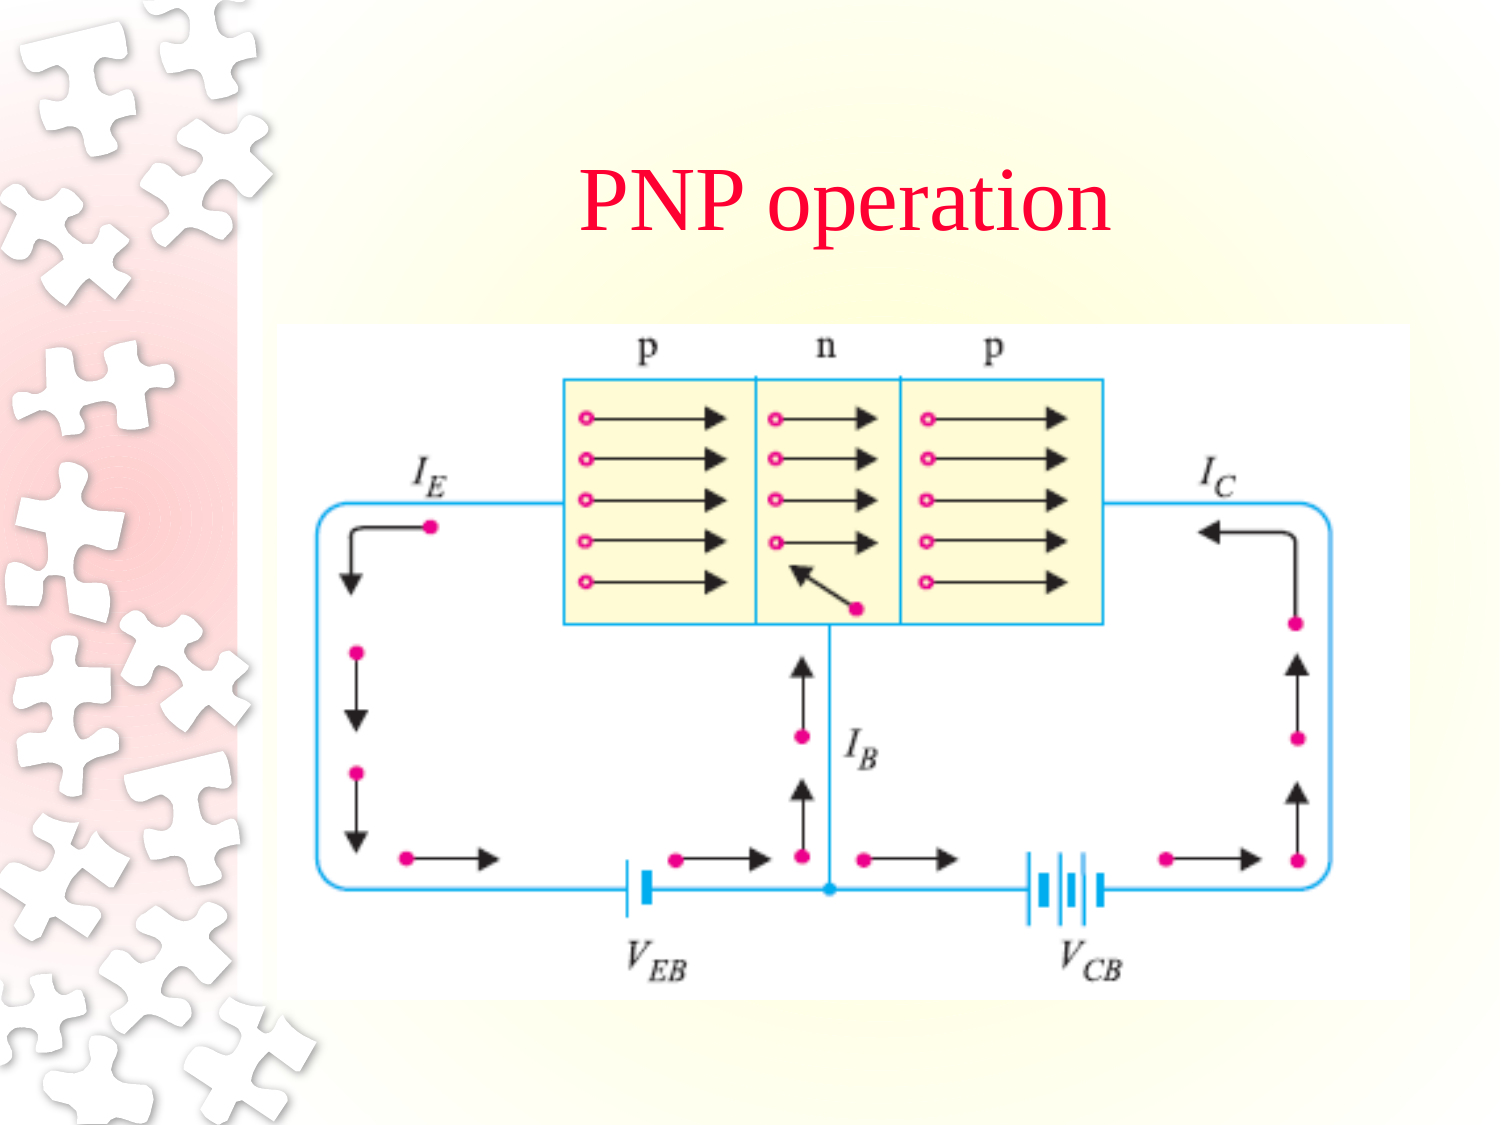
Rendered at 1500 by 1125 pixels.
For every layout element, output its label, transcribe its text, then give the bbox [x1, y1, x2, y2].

title PNP operation [208, 99, 1484, 288]
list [205, 324, 1481, 1001]
